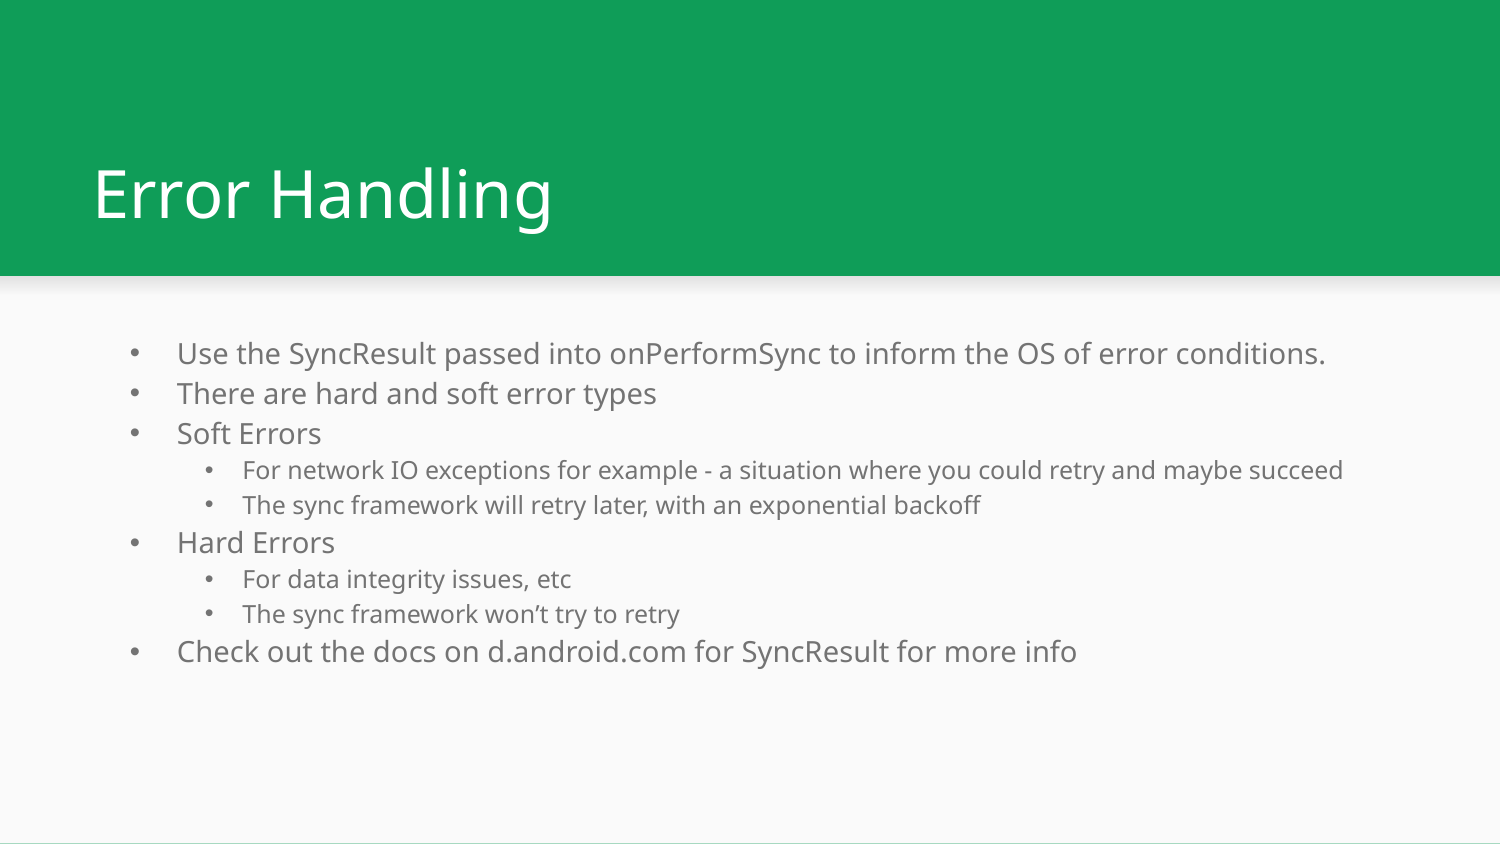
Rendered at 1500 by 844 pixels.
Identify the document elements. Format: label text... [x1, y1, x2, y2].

list Use the SyncResult passed into onPerformSync to inform the OS of error conditions. There are hard and soft error types Soft Errors For network IO exceptions for example - a situation where you could retry and maybe succeed The sync framework will retry later, with an exponential backoff Hard Errors For data integrity issues, etc The sync framework won’t try to retry Check out the docs on d.android.com for SyncResult for more info [77, 314, 1427, 760]
title Error Handling [77, 121, 1427, 248]
